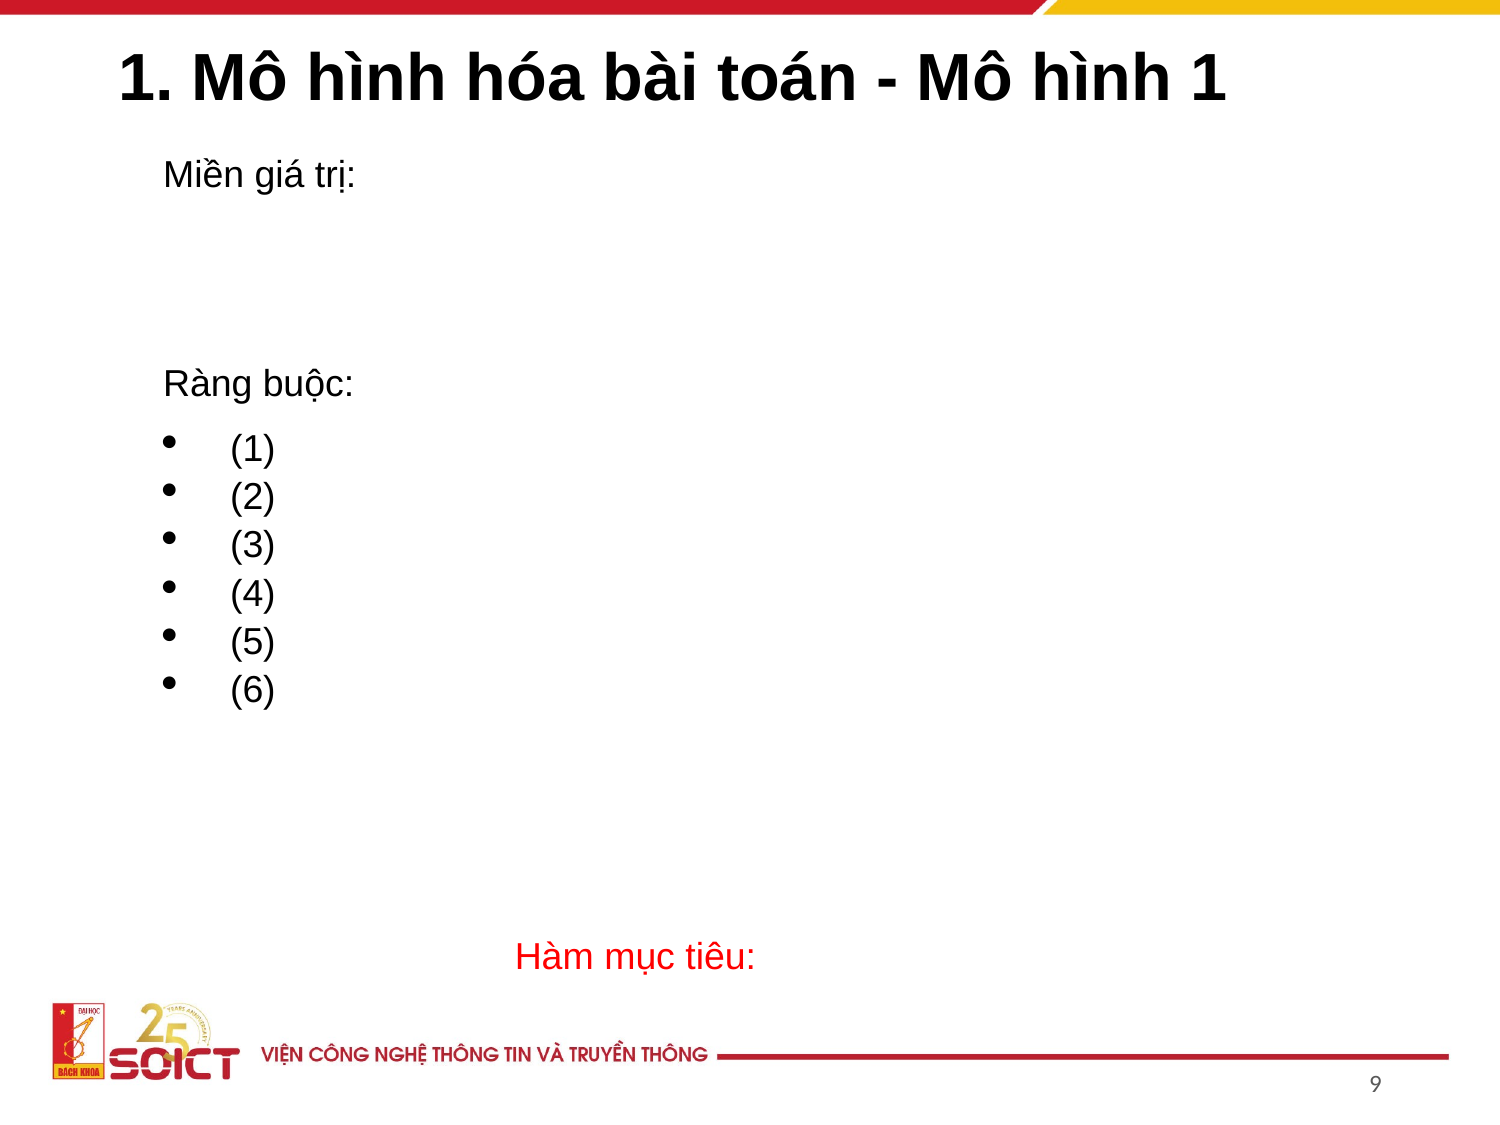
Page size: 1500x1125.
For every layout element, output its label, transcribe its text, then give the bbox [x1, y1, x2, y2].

slide_number 9 [1209, 1052, 1397, 1112]
text_box 1. Mô hình hóa bài toán - Mô hình 1 [103, 18, 1397, 140]
picture [0, 0, 1500, 1125]
